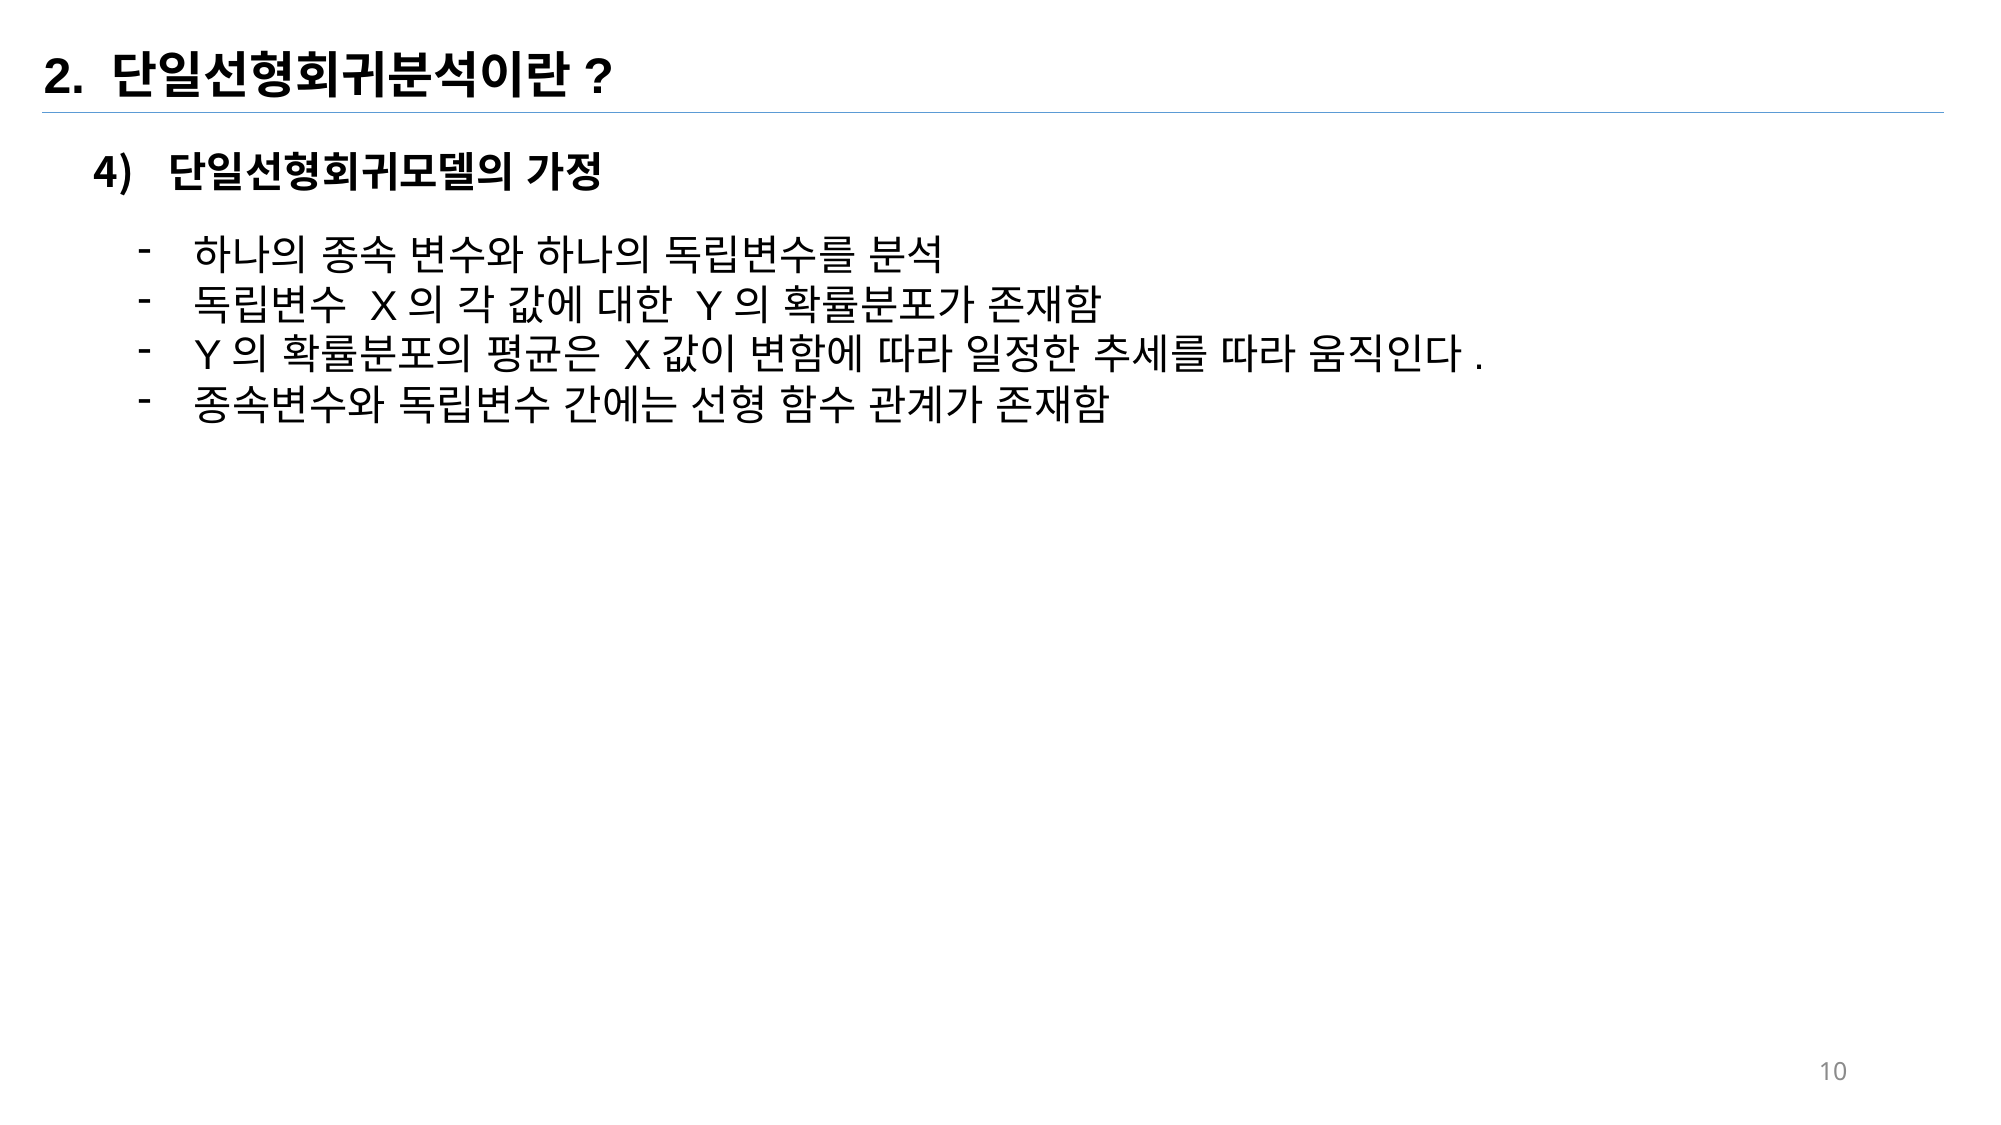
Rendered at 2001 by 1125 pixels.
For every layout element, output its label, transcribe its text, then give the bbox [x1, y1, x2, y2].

slide_number 10 [1412, 1042, 1863, 1103]
text_box 단일선형회귀모델의 가정 [78, 138, 1452, 204]
text_box 하나의 종속 변수와 하나의 독립변수를 분석 독립변수 X의 각 값에 대한 Y의 확률분포가 존재함 Y의 확률분포의 평균은 X값이 변함에 따라 일정한 추세를 따라 움직인다. 종속변수와 독립변수 간에는 선형 함수 관계가 존재함 [123, 220, 1938, 436]
text_box 2. 단일선형회귀분석이란? [28, 36, 1402, 112]
